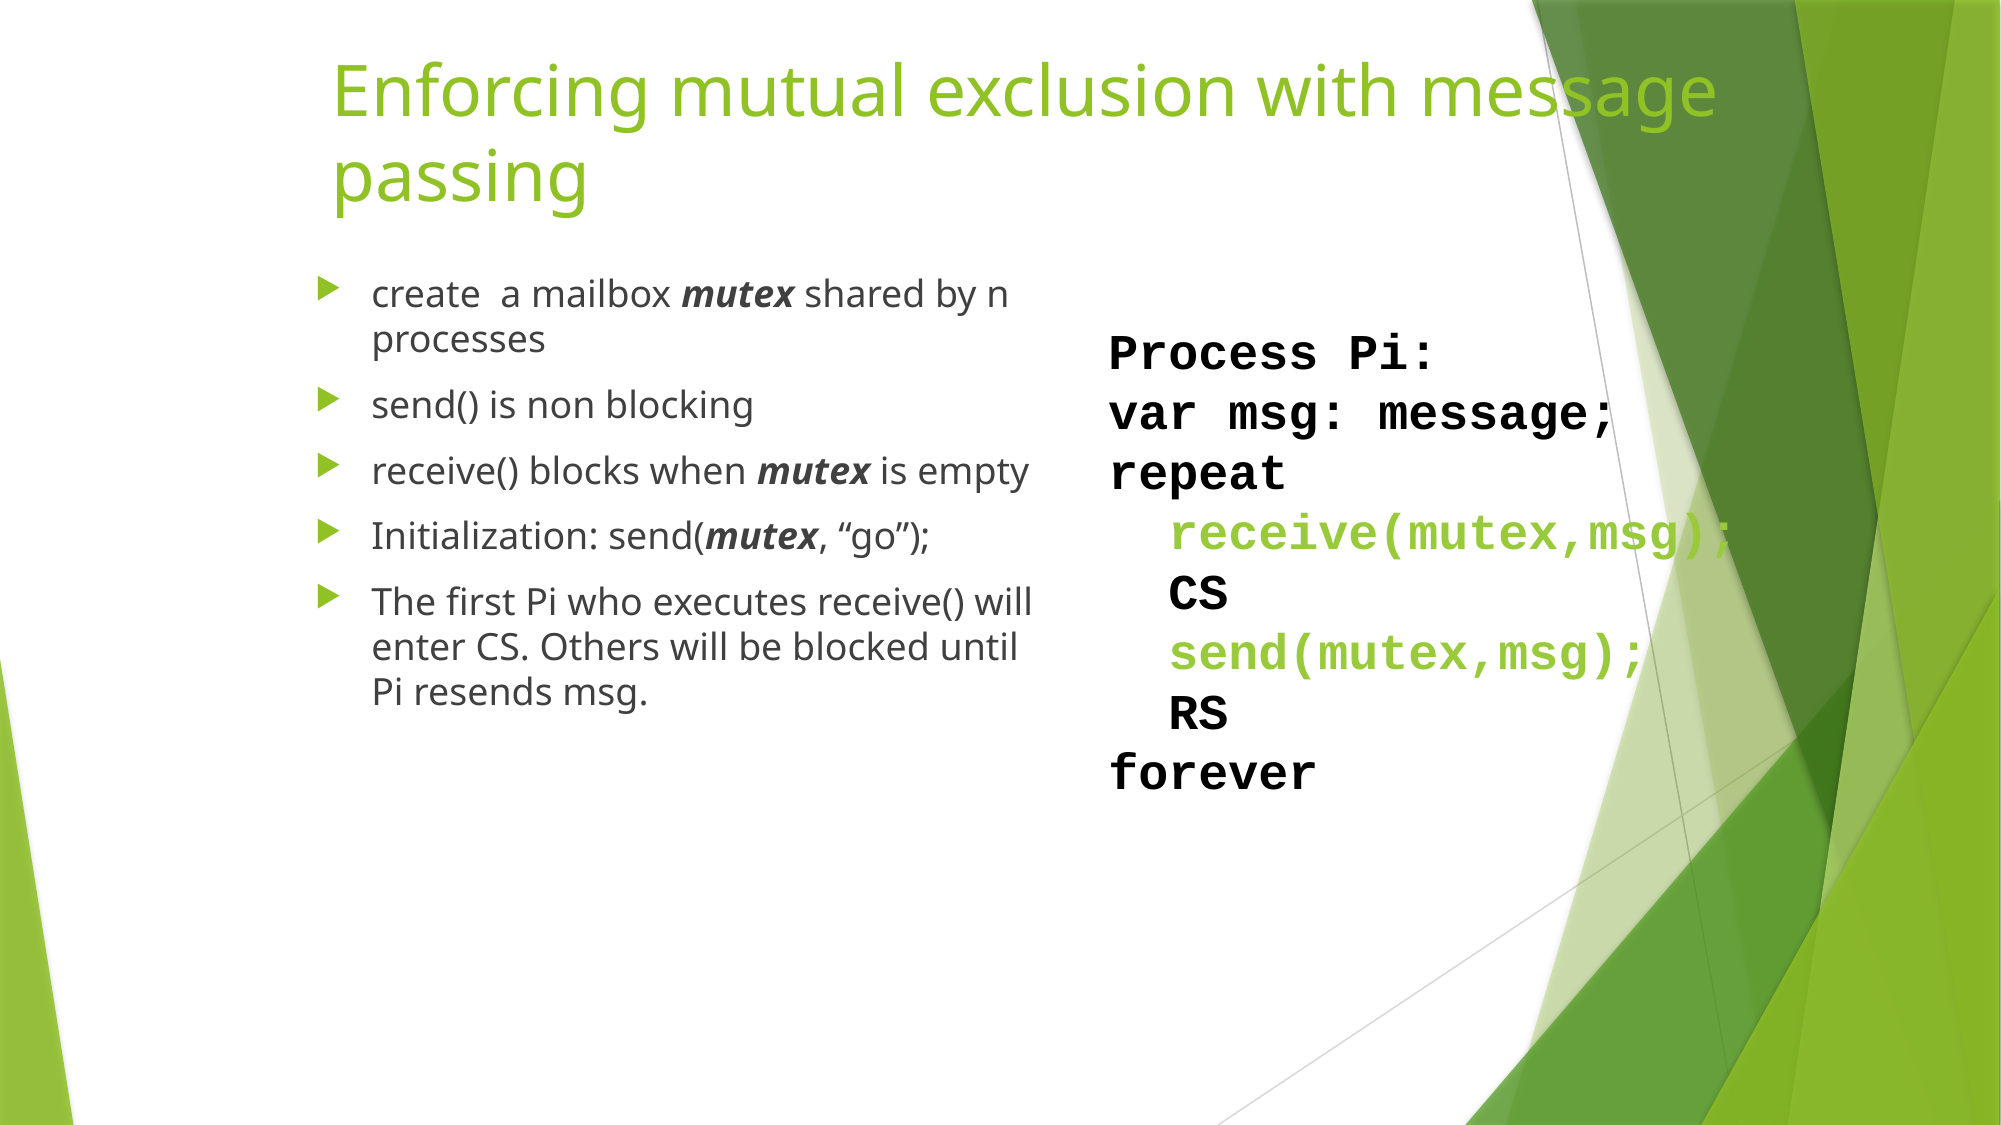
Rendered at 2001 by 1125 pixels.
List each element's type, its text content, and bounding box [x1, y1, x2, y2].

title Enforcing mutual exclusion with message passing [316, 37, 1867, 225]
list create a mailbox mutex shared by n processes send() is non blocking receive() blocks when mutex is empty Initialization: send(mutex, “go”); The first Pi who executes receive() will enter CS. Others will be blocked until Pi resends msg. [300, 262, 1063, 1075]
text_box Process Pi: var msg: message; repeat receive(mutex,msg); CS send(mutex,msg); RS forever [1093, 312, 1754, 808]
